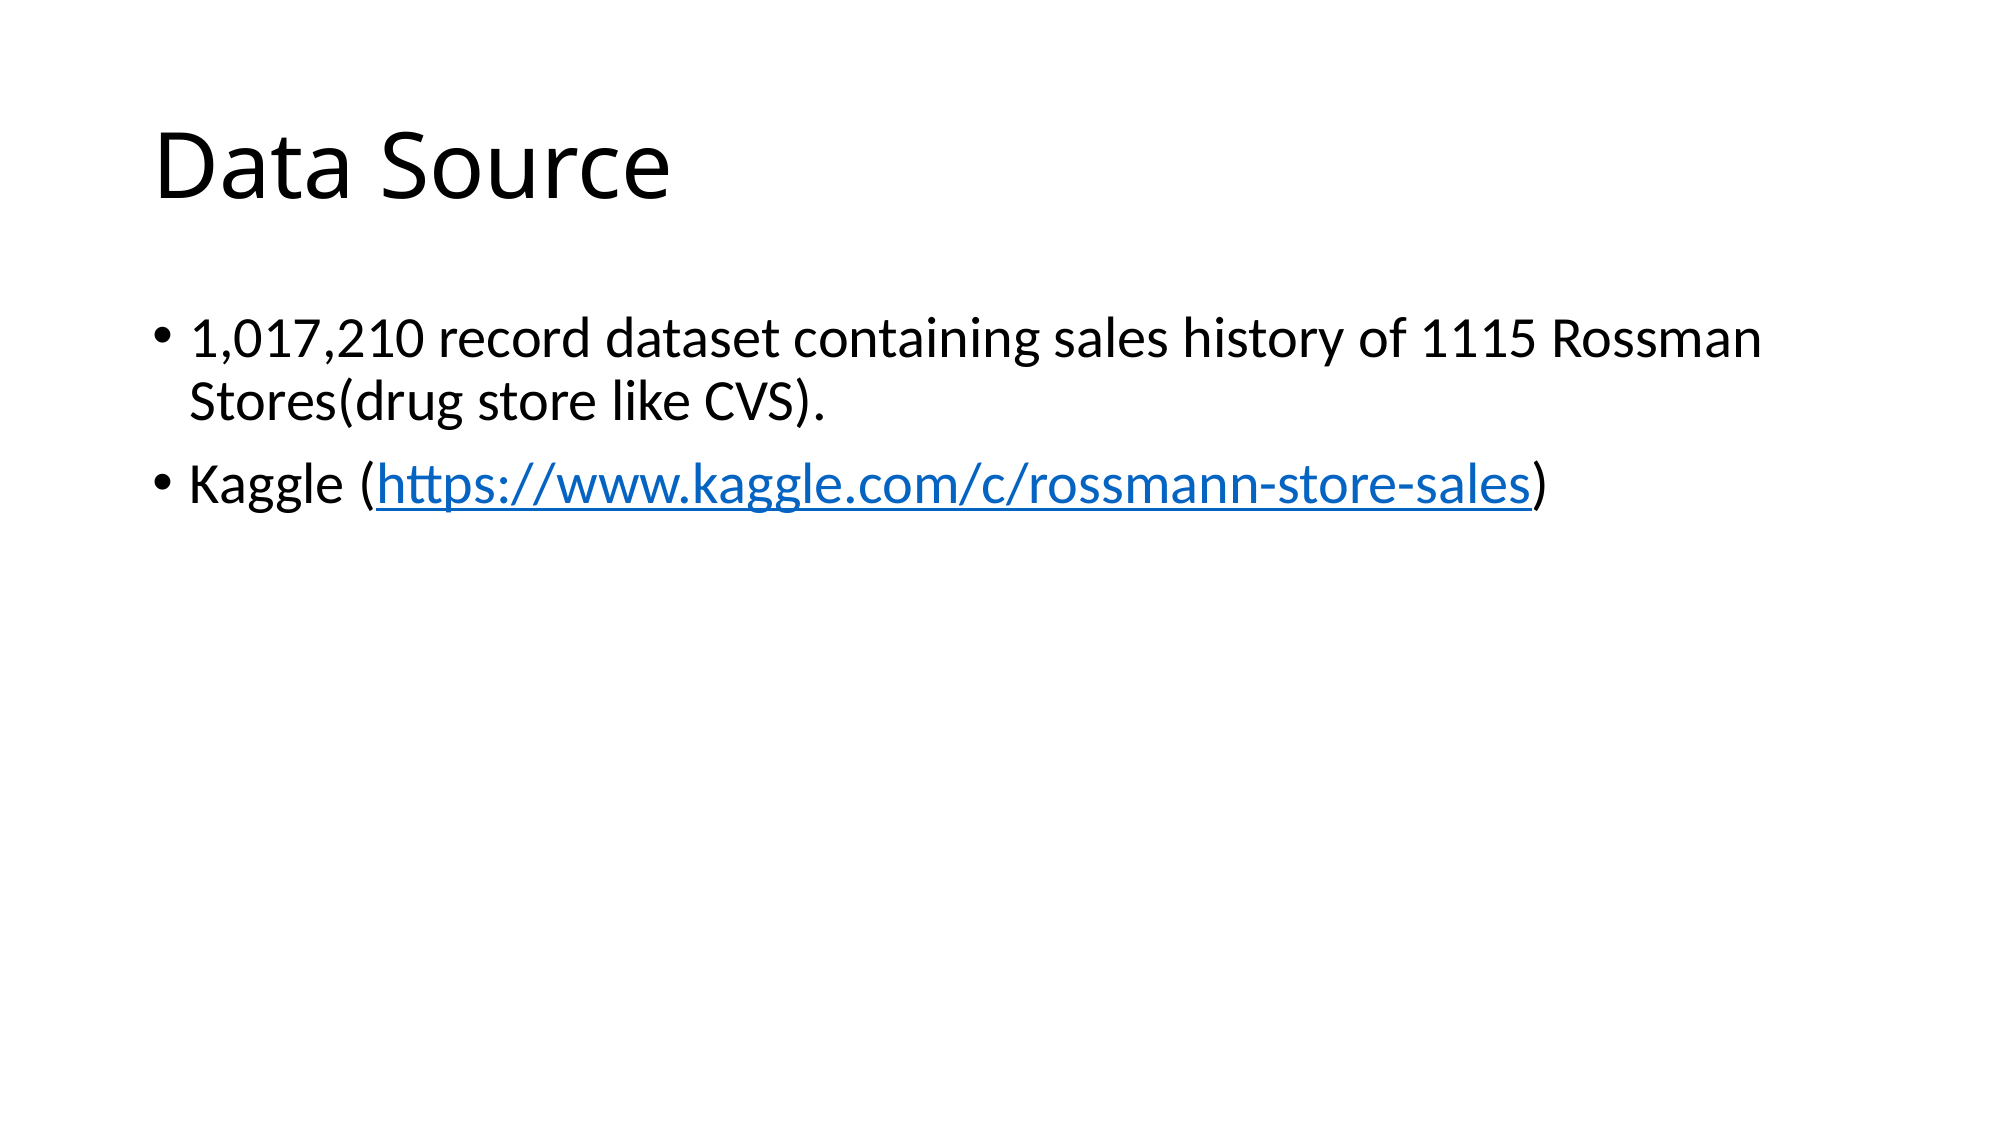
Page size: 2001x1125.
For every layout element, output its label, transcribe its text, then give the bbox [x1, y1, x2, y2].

title Data Source [137, 59, 1863, 278]
list 1,017,210 record dataset containing sales history of 1115 Rossman Stores(drug store like CVS). Kaggle (https://www.kaggle.com/c/rossmann-store-sales) [137, 299, 1863, 1014]
